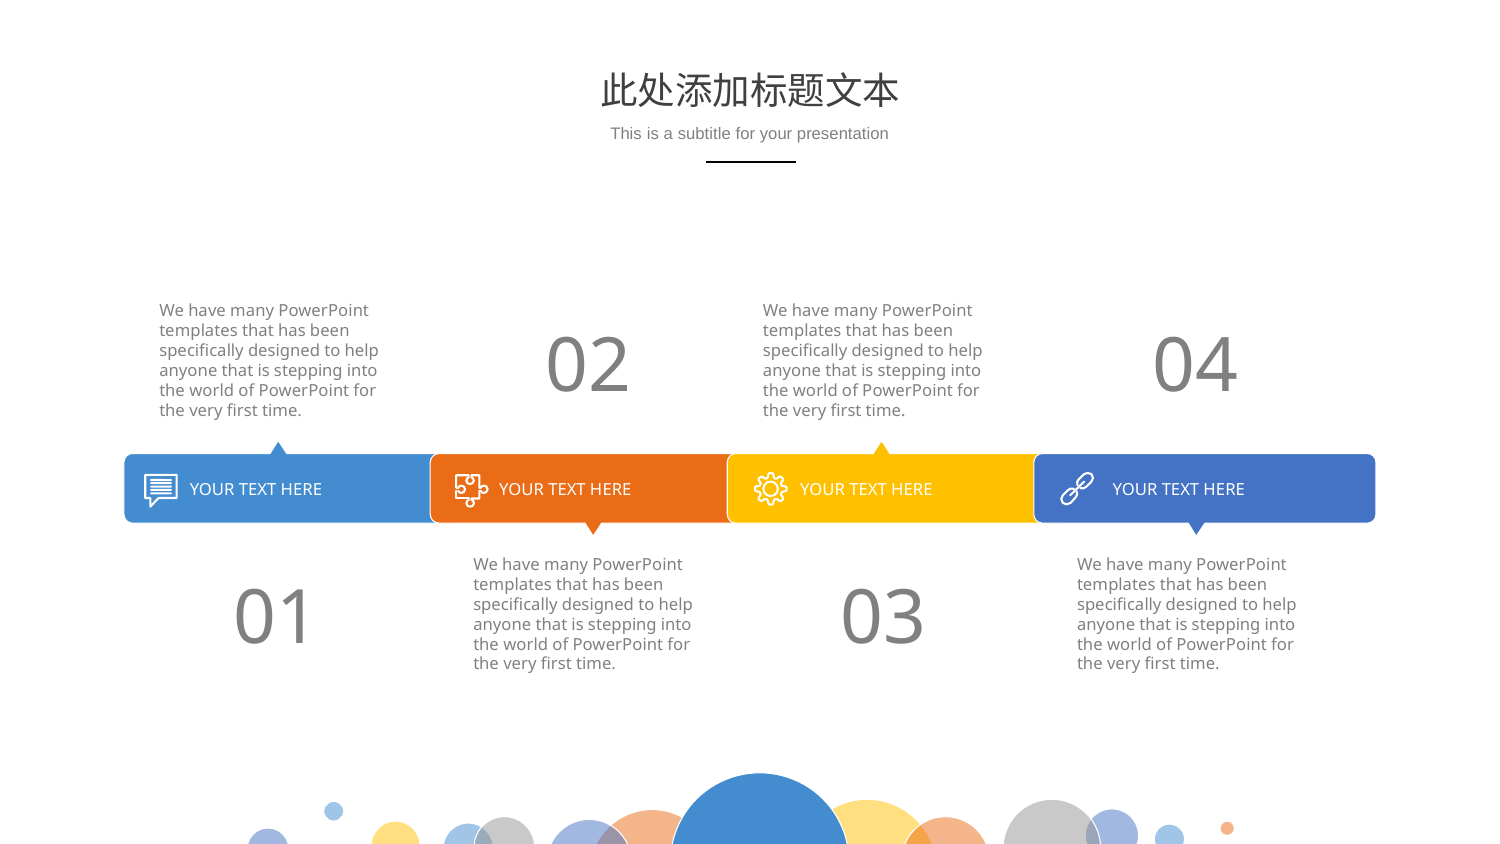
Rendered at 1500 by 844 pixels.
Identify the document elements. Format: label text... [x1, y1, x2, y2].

text_box We have many PowerPoint templates that has been specifically designed to help anyone that is stepping into the world of PowerPoint for the very first time. [159, 299, 396, 420]
text_box YOUR TEXT HERE [1097, 471, 1260, 506]
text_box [145, 474, 177, 507]
text_box [727, 440, 1041, 524]
text_box We have many PowerPoint templates that has been specifically designed to help anyone that is stepping into the world of PowerPoint for the very first time. [762, 299, 1000, 420]
text_box 04 [1137, 309, 1254, 414]
text_box [430, 453, 735, 537]
text_box 01 [218, 560, 335, 666]
text_box We have many PowerPoint templates that has been specifically designed to help anyone that is stepping into the world of PowerPoint for the very first time. [1077, 553, 1314, 674]
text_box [755, 473, 787, 505]
text_box 03 [825, 560, 942, 666]
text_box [1060, 472, 1094, 505]
text_box This is a subtitle for your presentation [590, 115, 910, 151]
text_box [1033, 453, 1376, 537]
text_box [123, 440, 438, 524]
text_box 02 [530, 309, 647, 414]
text_box YOUR TEXT HERE [785, 471, 948, 506]
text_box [456, 475, 488, 507]
text_box 此处添加标题文本 [501, 59, 999, 120]
text_box YOUR TEXT HERE [174, 471, 337, 506]
text_box We have many PowerPoint templates that has been specifically designed to help anyone that is stepping into the world of PowerPoint for the very first time. [473, 553, 710, 674]
text_box YOUR TEXT HERE [484, 471, 647, 506]
